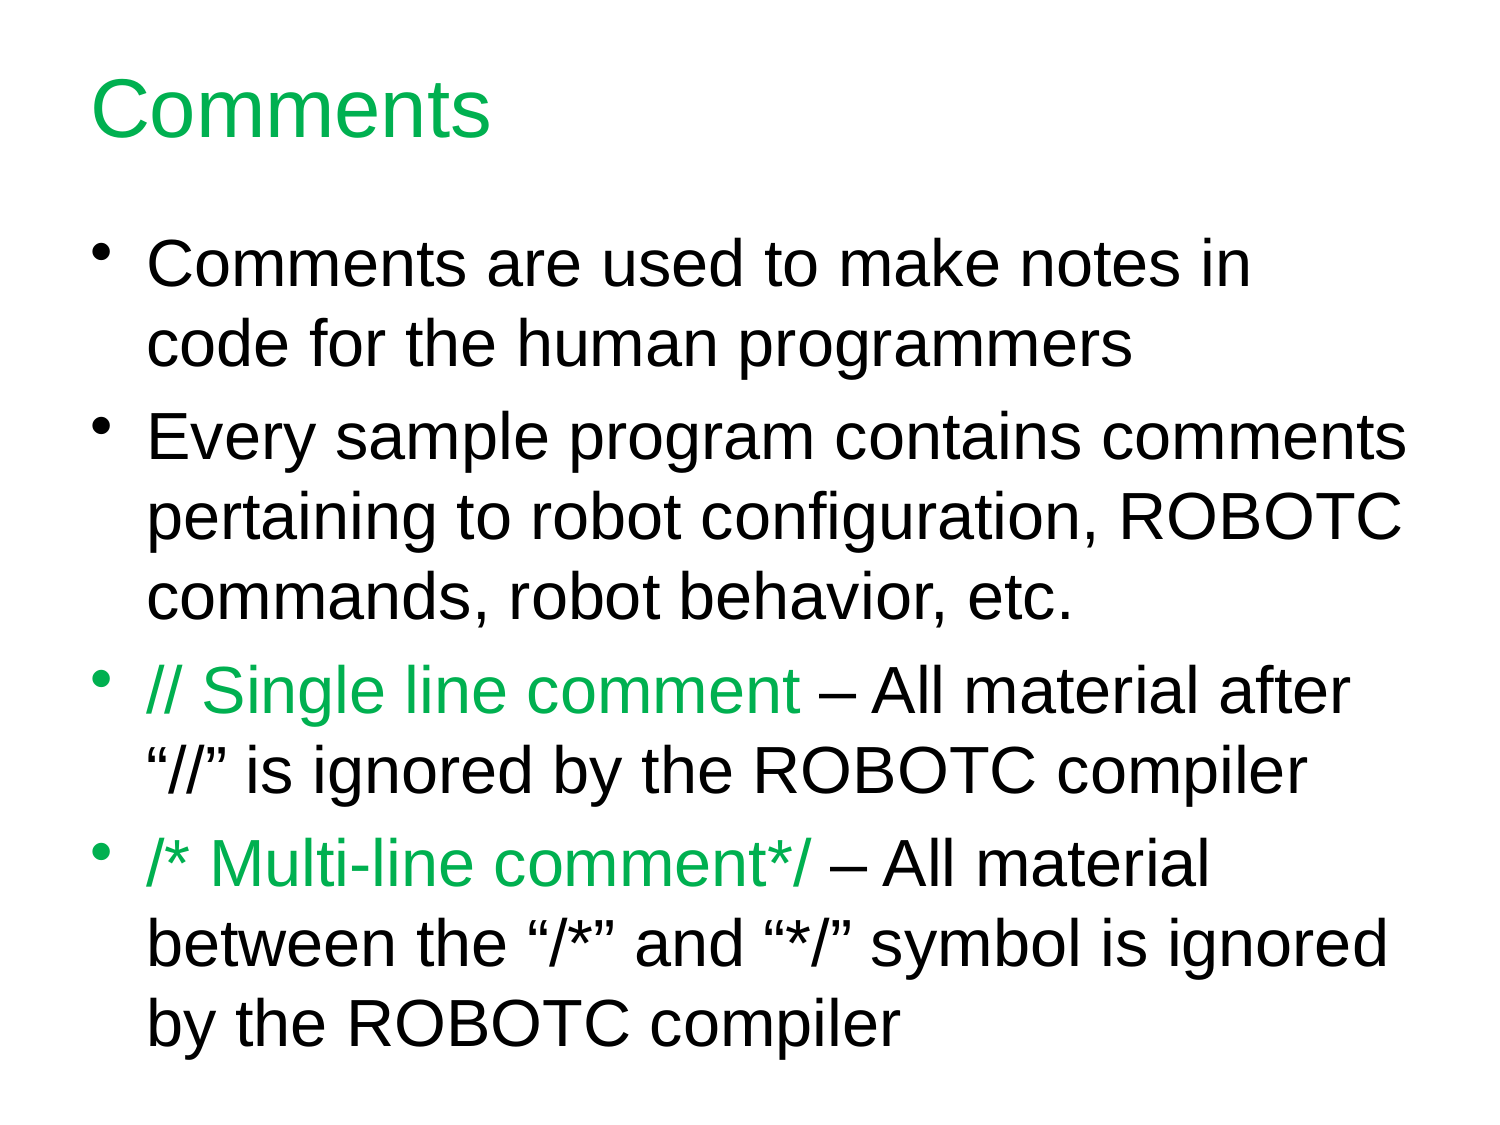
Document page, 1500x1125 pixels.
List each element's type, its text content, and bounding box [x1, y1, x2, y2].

list Comments are used to make notes in code for the human programmers Every sample program contains comments pertaining to robot configuration, ROBOTC commands, robot behavior, etc. // Single line comment – All material after “//” is ignored by the ROBOTC compiler /* Multi-line comment*/ – All material between the “/*” and “*/” symbol is ignored by the ROBOTC compiler [74, 212, 1426, 1006]
title Comments [74, 44, 1426, 163]
